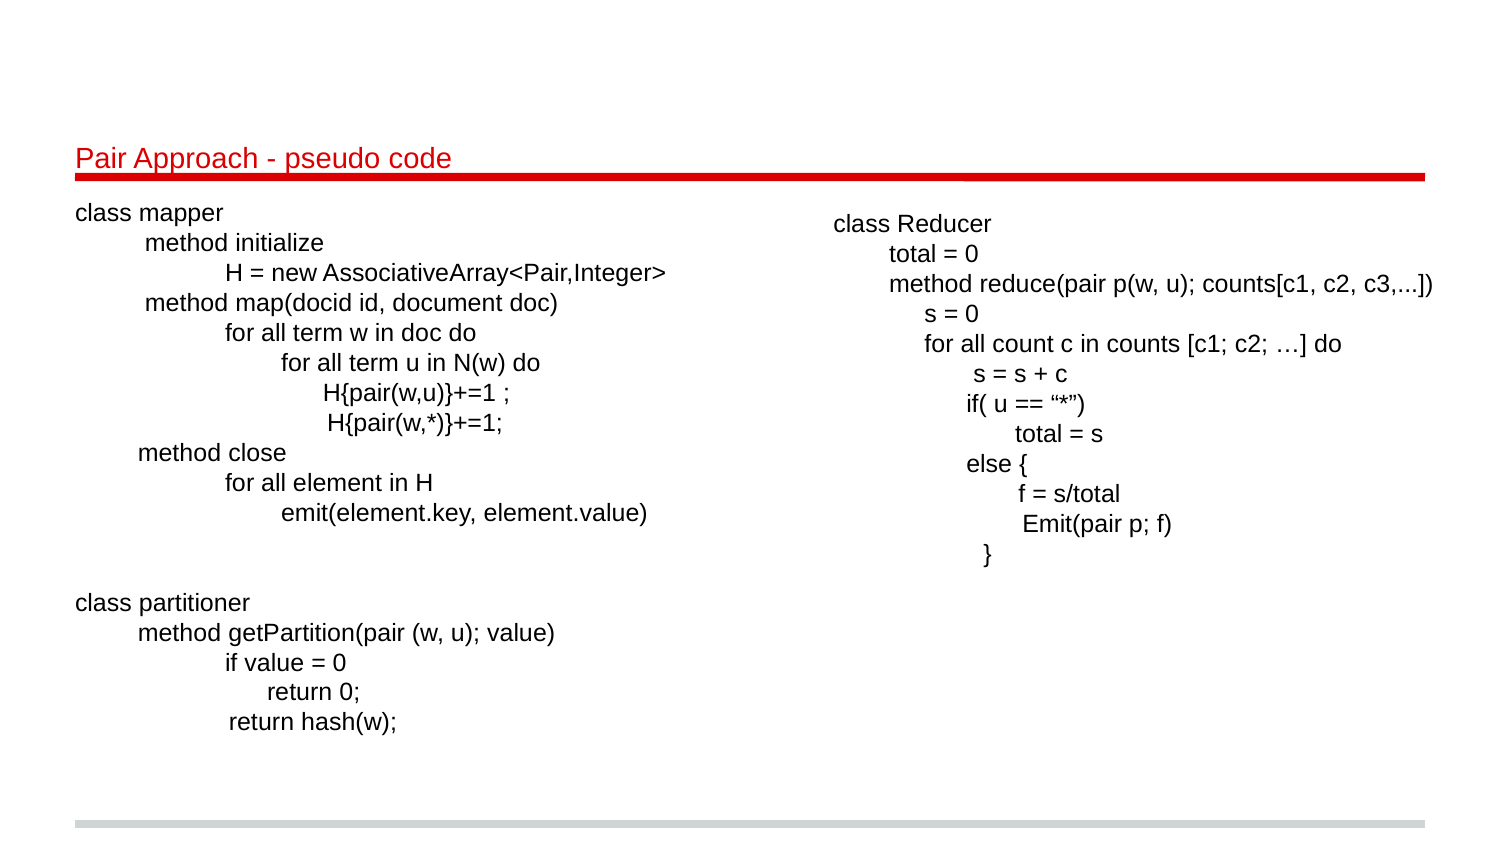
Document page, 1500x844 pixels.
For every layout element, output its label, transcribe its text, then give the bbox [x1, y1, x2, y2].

title Pair Approach - pseudo code [74, 33, 1426, 175]
list class mapper method initialize H = new AssociativeArray<Pair,Integer> method map(docid id, document doc) for all term w in doc do for all term u in N(w) do H{pair(w,u)}+=1 ; H{pair(w,*)}+=1; method close for all element in H emit(element.key, element.value) class partitioner method getPartition(pair (w, u); value) if value = 0 return 0; return hash(w); [74, 196, 1426, 809]
text_box class Reducer total = 0 method reduce(pair p(w, u); counts[c1, c2, c3,...]) s = 0 for all count c in counts [c1; c2; …] do s = s + c if( u == “*”) total = s else { f = s/total Emit(pair p; f) } [825, 200, 1443, 575]
